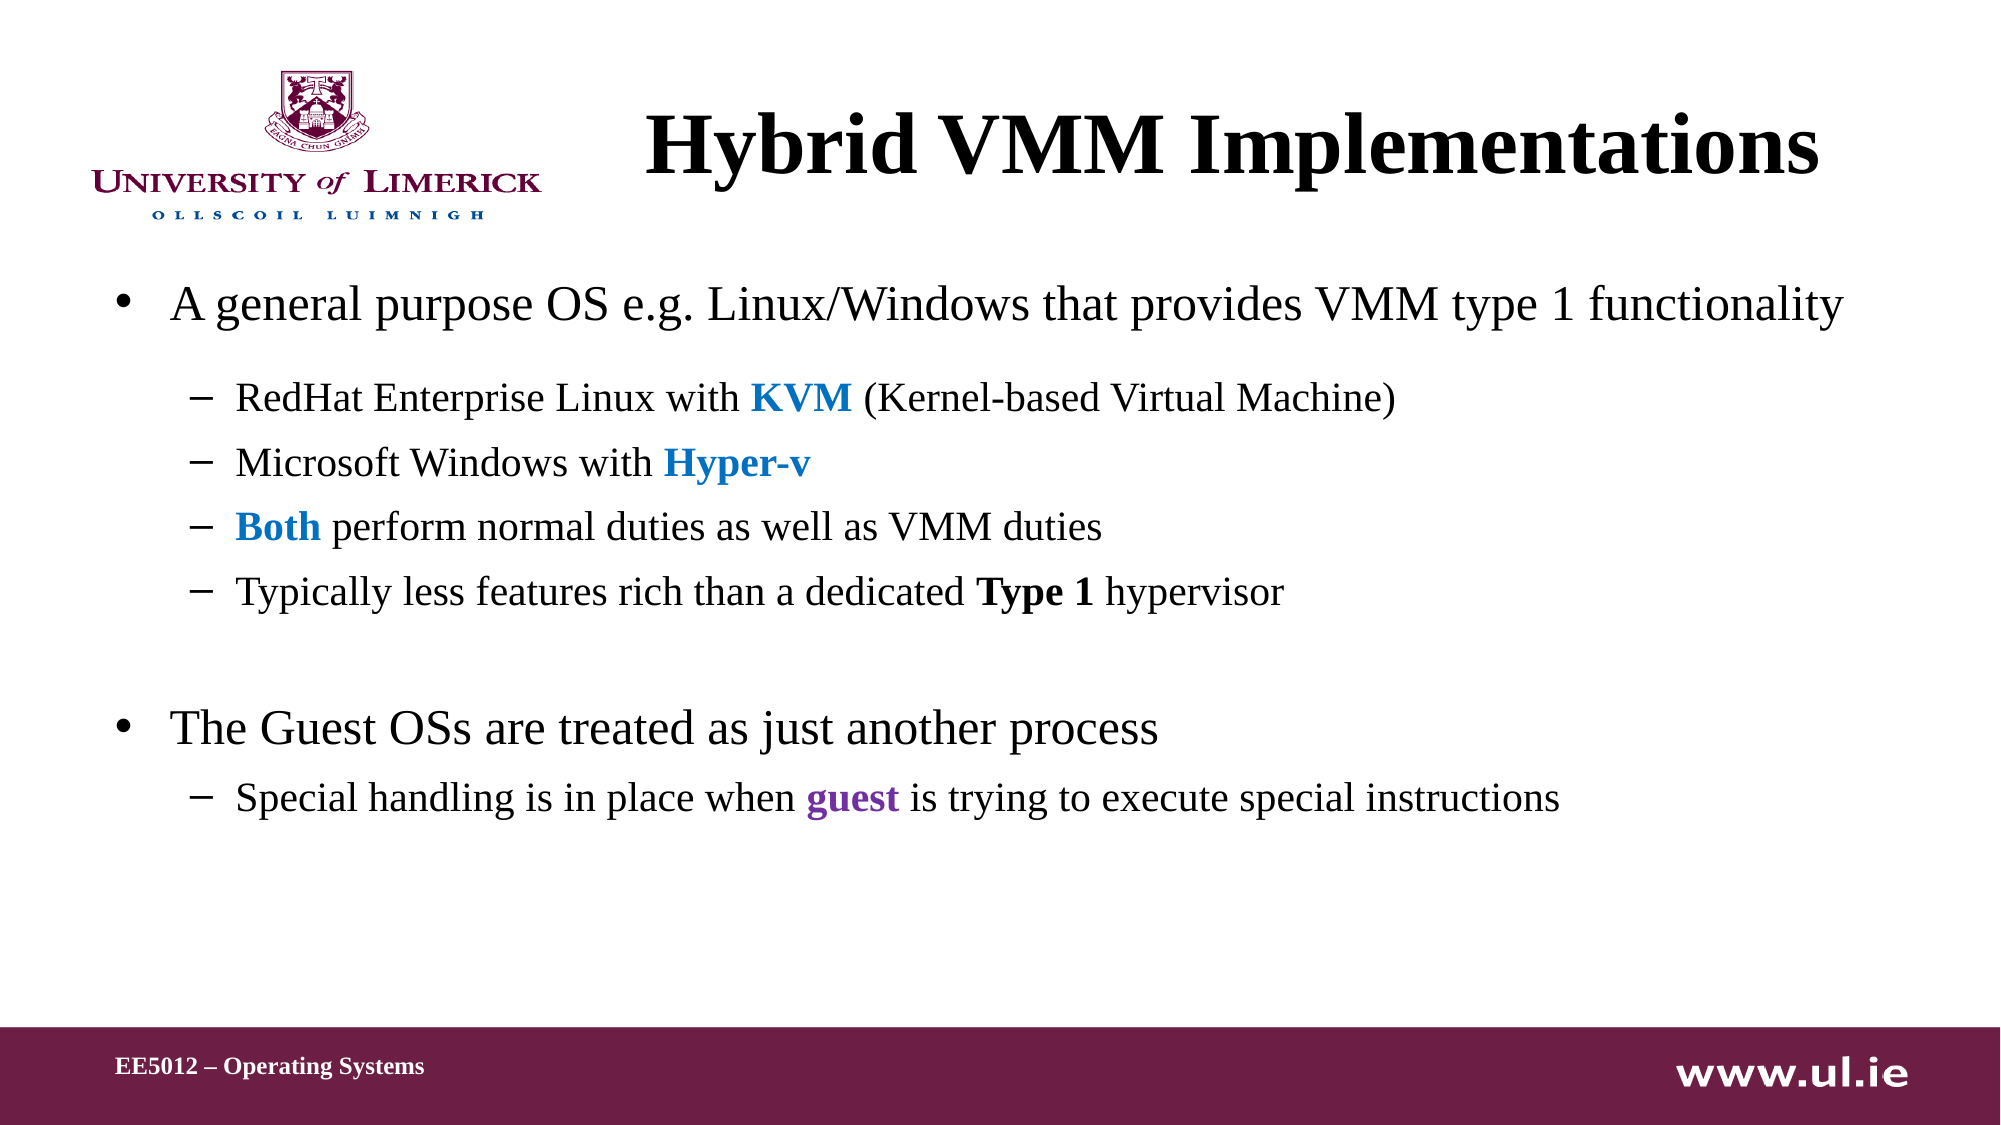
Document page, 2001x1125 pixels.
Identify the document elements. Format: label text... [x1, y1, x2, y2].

slide_number EE5012 – Operating Systems [99, 1042, 456, 1102]
picture [0, 0, 2001, 1125]
title Hybrid VMM Implementations [567, 45, 1899, 232]
list A general purpose OS e.g. Linux/Windows that provides VMM type 1 functionality RedHat Enterprise Linux with KVM (Kernel-based Virtual Machine) Microsoft Windows with Hyper-v Both perform normal duties as well as VMM duties Typically less features rich than a dedicated Type 1 hypervisor The Guest OSs are treated as just another process Special handling is in place when guest is trying to execute special instructions [99, 262, 1899, 1004]
